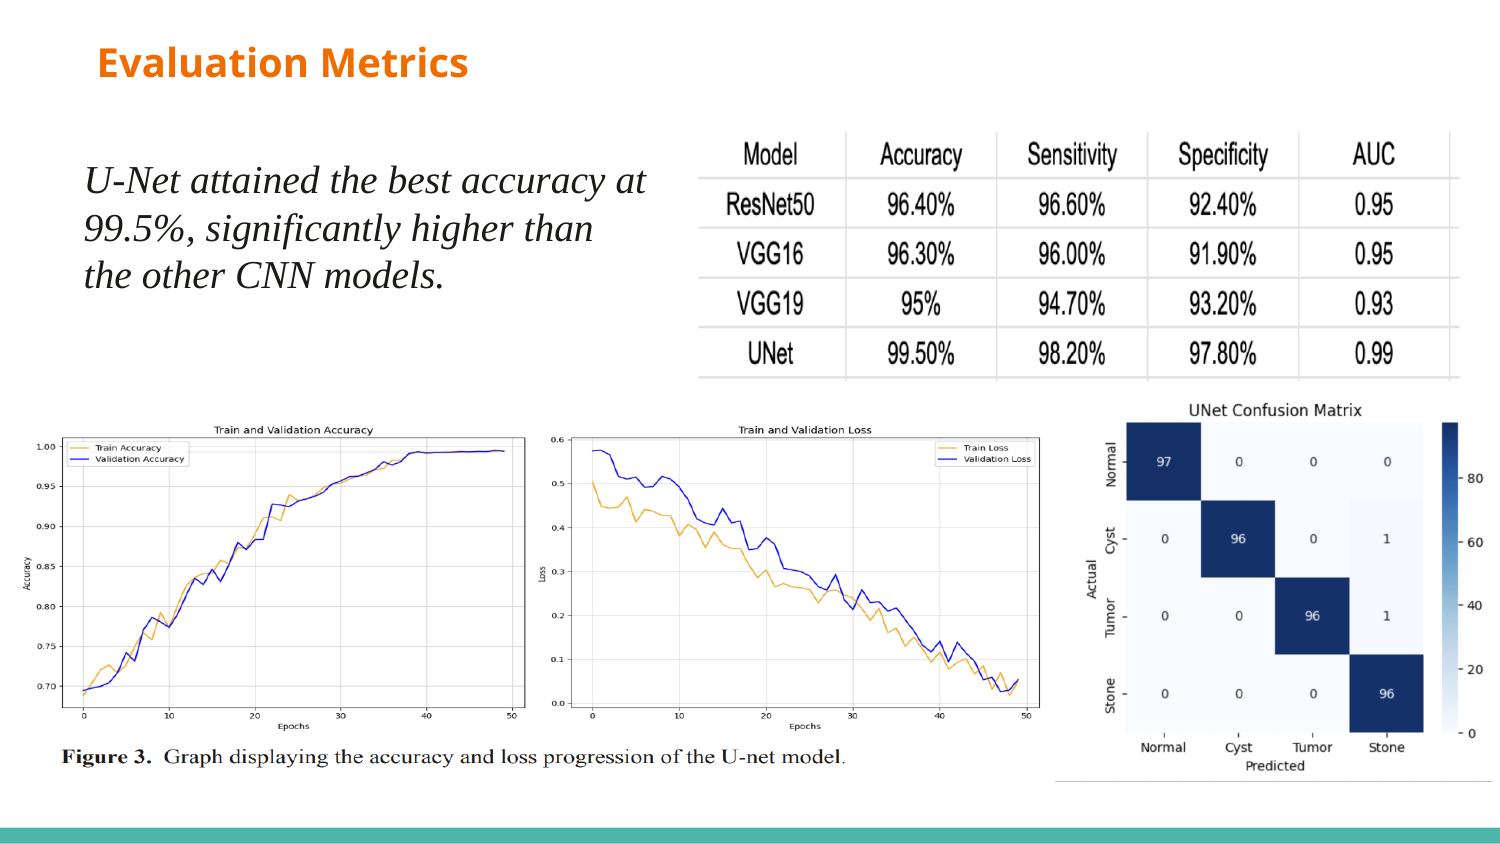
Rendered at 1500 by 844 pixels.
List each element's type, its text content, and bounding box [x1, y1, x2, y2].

title Evaluation Metrics [81, 22, 1419, 101]
picture [0, 131, 1492, 790]
text_box U-Net attained the best accuracy at 99.5%, significantly higher than the other CNN models. [68, 139, 666, 397]
